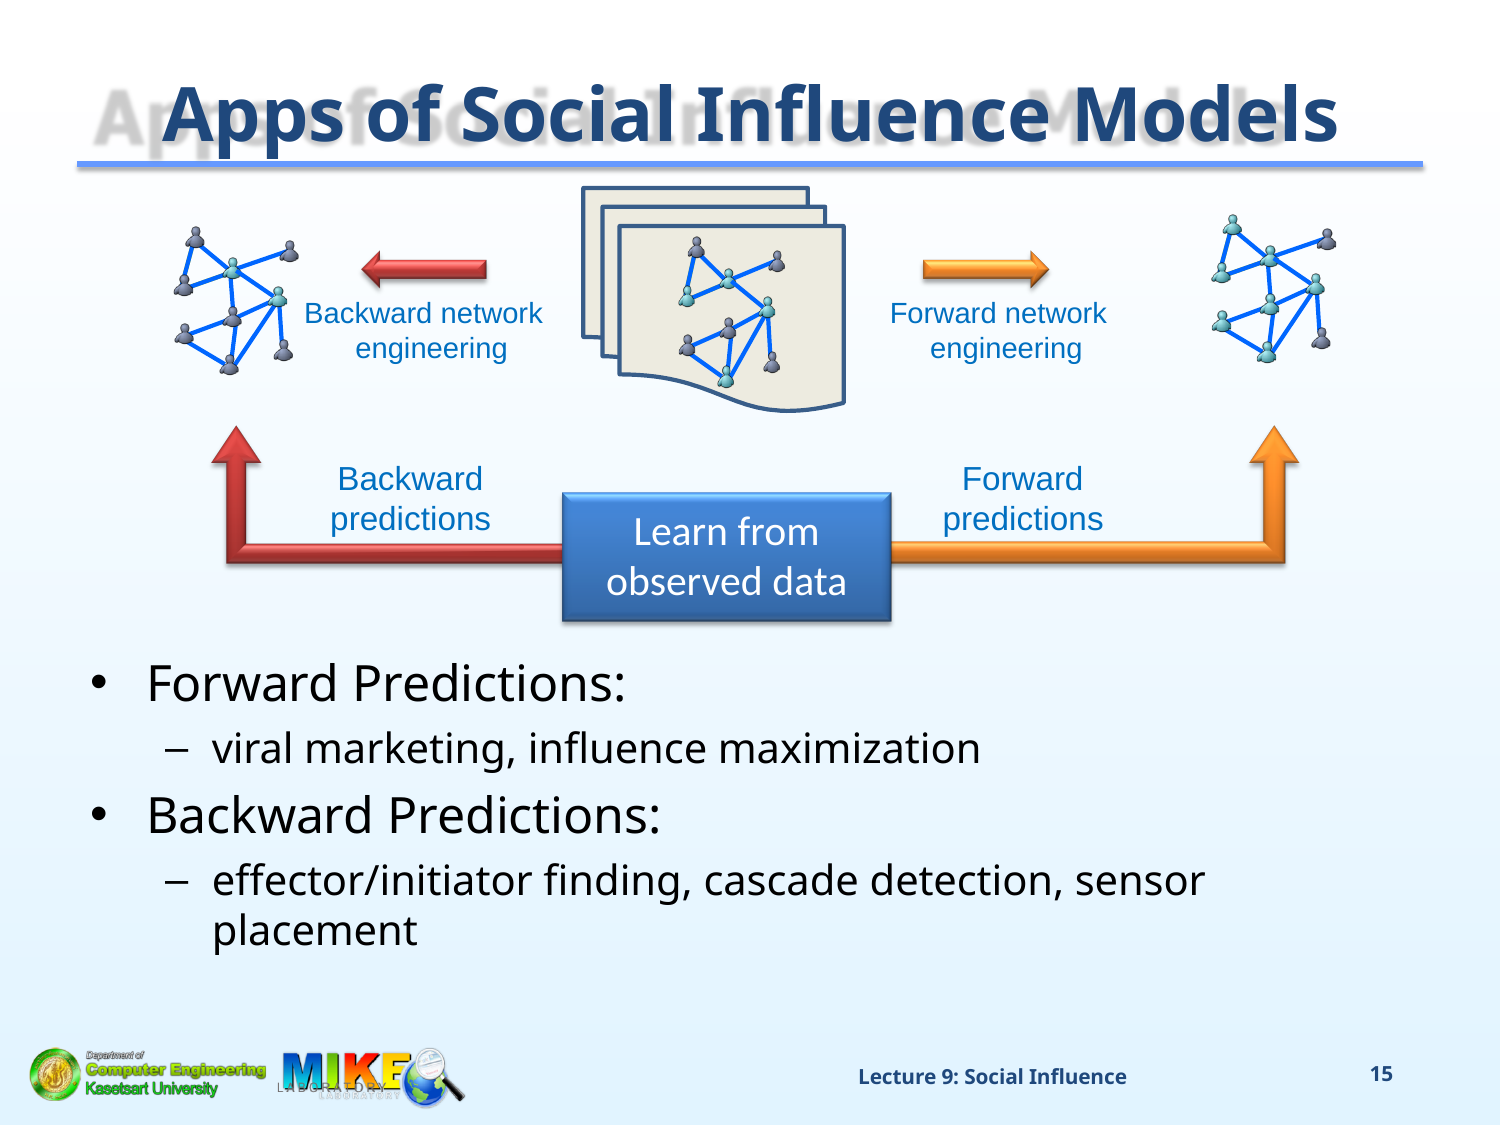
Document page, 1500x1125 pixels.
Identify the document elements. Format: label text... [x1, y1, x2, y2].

picture [0, 0, 1500, 1125]
text_box [719, 316, 737, 340]
text_box Forward Predictions: viral marketing, influence maximization Backward Predictions: effector/initiator finding, cascade detection, sensor placement [87, 651, 1349, 954]
text_box [1259, 292, 1280, 316]
text_box [1259, 244, 1280, 268]
text_box [1305, 272, 1325, 296]
text_box [267, 285, 288, 308]
text_box [174, 322, 194, 345]
text_box [1222, 213, 1242, 236]
text_box [185, 225, 205, 249]
text_box [42, 41, 1340, 166]
text_box [717, 365, 734, 389]
text_box [689, 268, 719, 296]
text_box Forward network engineering [888, 294, 1109, 365]
text_box [678, 284, 695, 308]
text_box Learn from observed data [603, 503, 849, 604]
text_box [719, 267, 737, 290]
text_box [915, 246, 1057, 294]
text_box [714, 206, 826, 276]
slide_number 15 [1365, 1065, 1401, 1091]
text_box Backward predictions [328, 456, 494, 537]
text_box [619, 226, 844, 411]
title Apps of Social Influence Models [87, 65, 1413, 157]
text_box [678, 333, 696, 357]
text_box [1311, 326, 1331, 350]
text_box Backward network engineering [302, 294, 545, 365]
text_box [203, 421, 594, 575]
text_box [173, 273, 194, 297]
text_box [222, 256, 242, 280]
text_box [1256, 340, 1277, 364]
text_box [1316, 227, 1337, 251]
text_box [853, 421, 1307, 575]
text_box [1211, 261, 1231, 284]
text_box [763, 350, 780, 374]
text_box [222, 305, 242, 328]
text_box Forward predictions [940, 456, 1106, 537]
text_box [687, 235, 705, 259]
text_box [279, 240, 299, 263]
footer Lecture 9: Social Influence [856, 1065, 1141, 1091]
text_box [768, 249, 785, 273]
text_box [737, 269, 758, 283]
text_box [554, 488, 899, 633]
text_box [219, 353, 239, 376]
text_box [583, 187, 808, 338]
text_box [1211, 309, 1232, 333]
text_box [602, 287, 725, 358]
text_box [353, 246, 494, 294]
text_box [758, 296, 776, 319]
text_box [273, 338, 293, 362]
